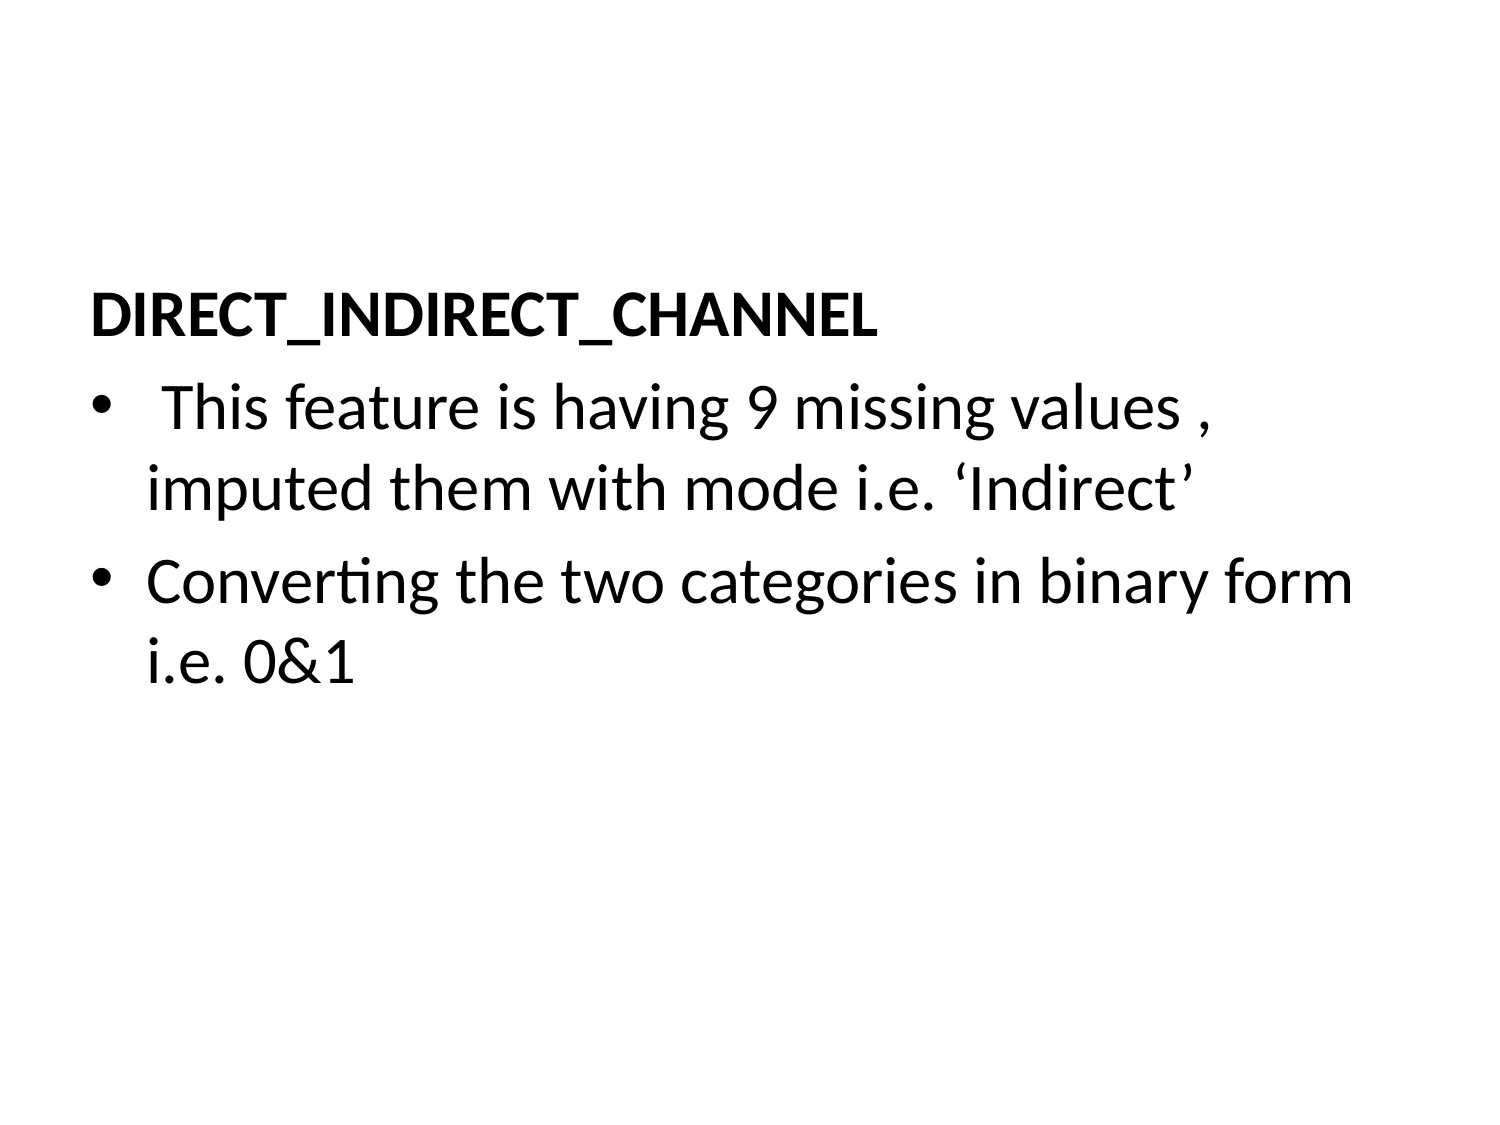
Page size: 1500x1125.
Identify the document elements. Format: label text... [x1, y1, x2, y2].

list DIRECT_INDIRECT_CHANNEL This feature is having 9 missing values , imputed them with mode i.e. ‘Indirect’ Converting the two categories in binary form i.e. 0&1 [75, 262, 1425, 1005]
